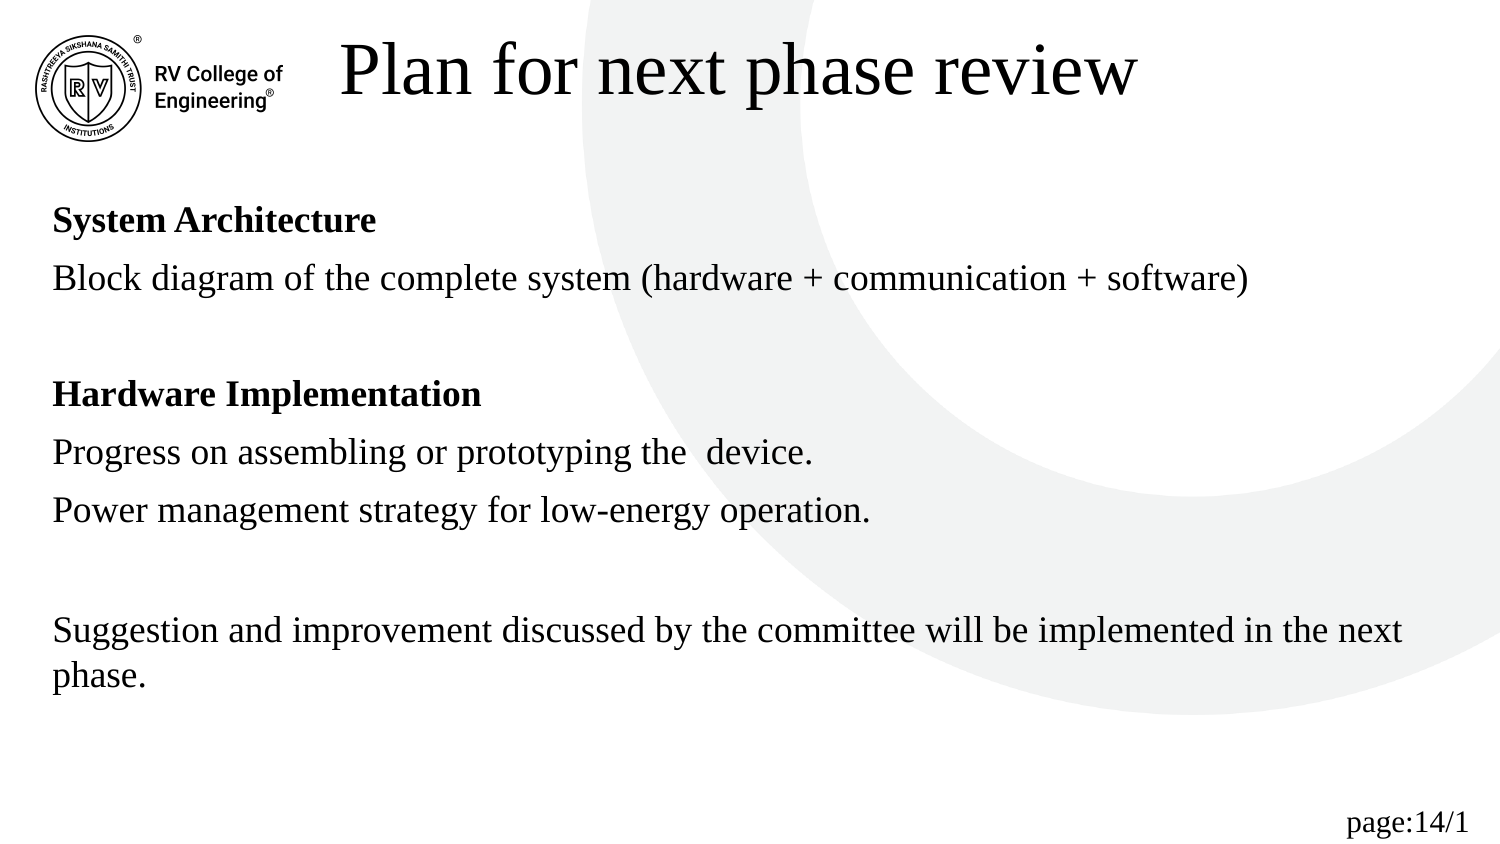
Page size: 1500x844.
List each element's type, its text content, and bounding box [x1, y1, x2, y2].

text_box System Architecture Block diagram of the complete system (hardware + communication + software) Hardware Implementation Progress on assembling or prototyping the device. Power management strategy for low-energy operation. Suggestion and improvement discussed by the committee will be implemented in the next phase. [37, 187, 1476, 671]
title Plan for next phase review [301, 30, 1178, 125]
picture [0, 0, 1500, 844]
text_box page:14/16 [1331, 794, 1500, 844]
